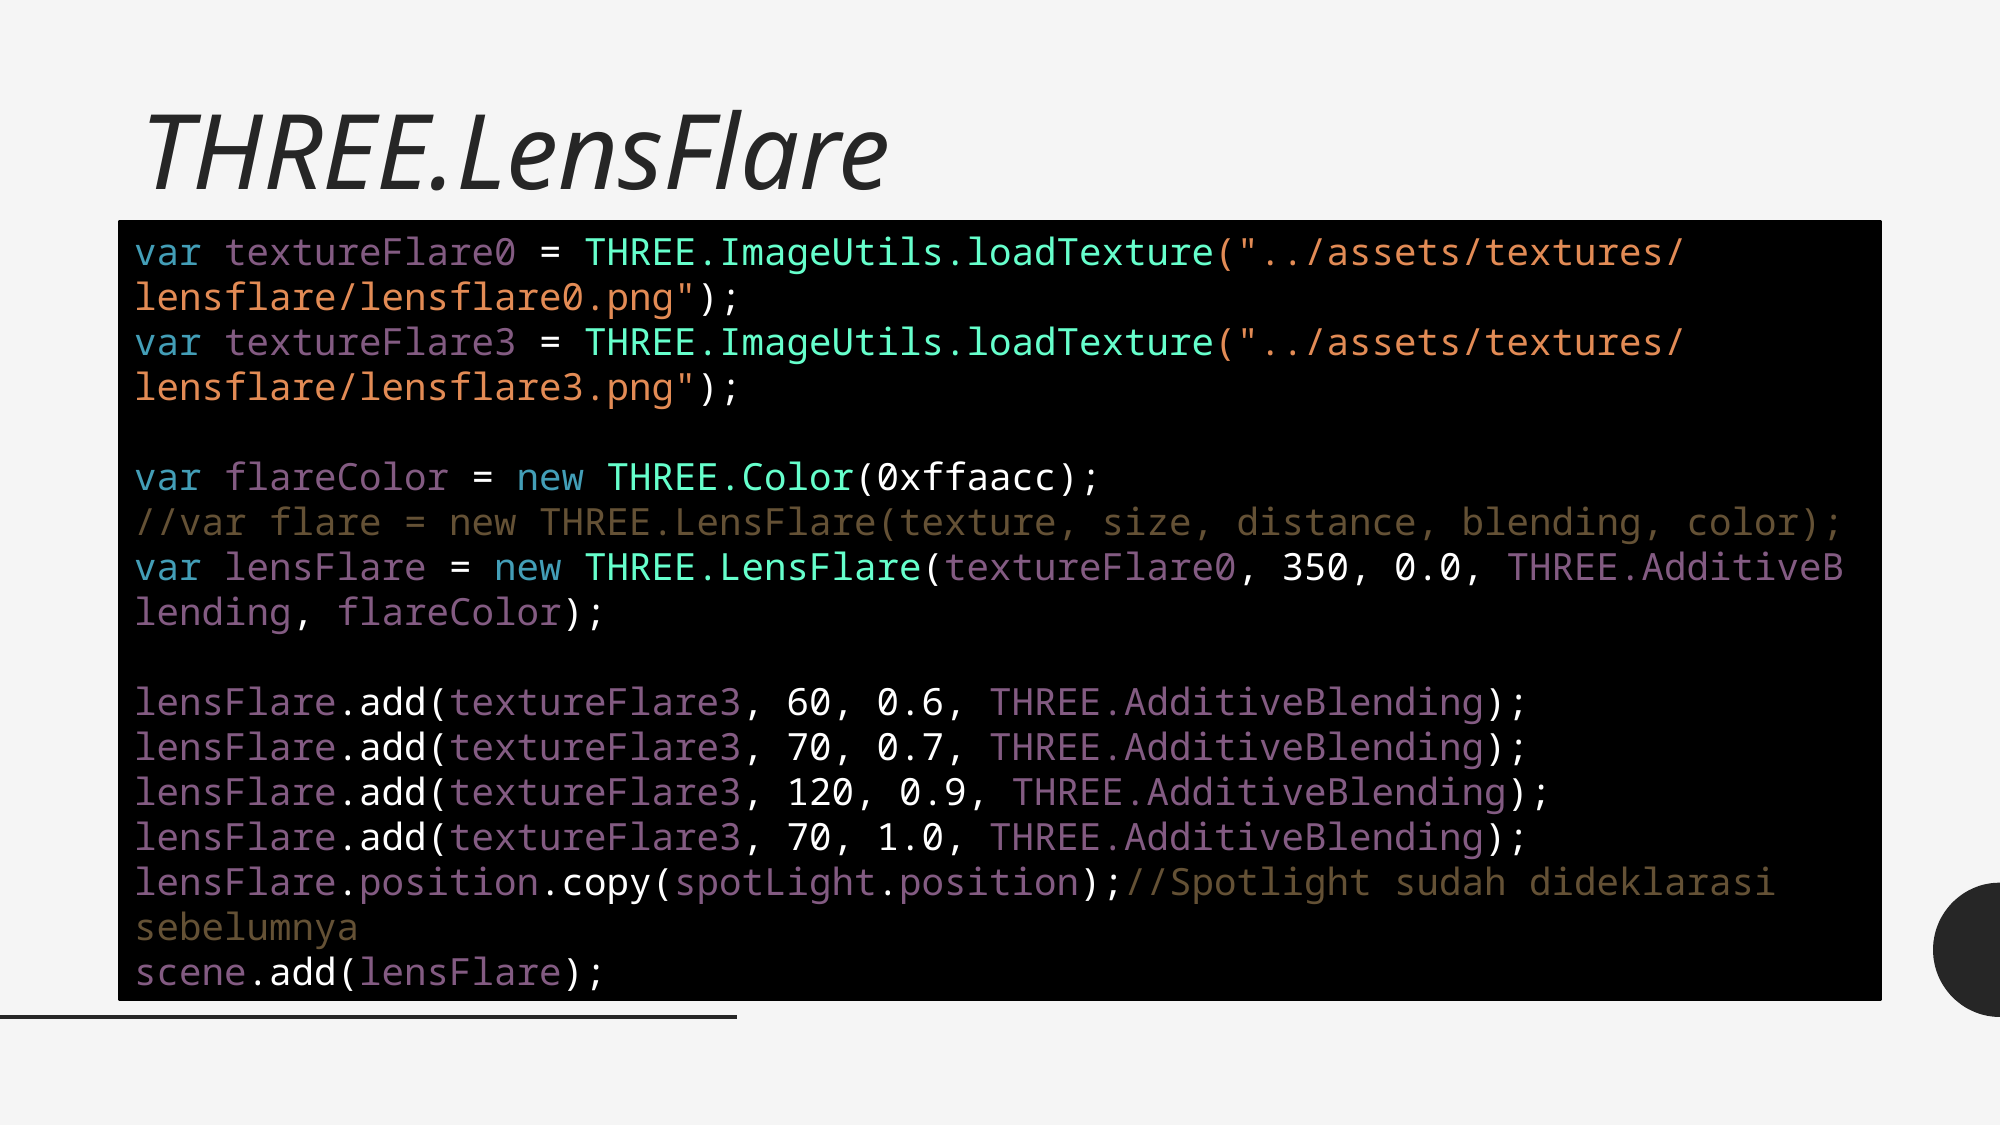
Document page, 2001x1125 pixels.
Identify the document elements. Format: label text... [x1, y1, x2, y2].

text_box var textureFlare0 = THREE.ImageUtils.loadTexture("../assets/textures/lensflare/lensflare0.png"); var textureFlare3 = THREE.ImageUtils.loadTexture("../assets/textures/lensflare/lensflare3.png"); var flareColor = new THREE.Color(0xffaacc); //var flare = new THREE.LensFlare(texture, size, distance, blending, color); var lensFlare = new THREE.LensFlare(textureFlare0, 350, 0.0, THREE.AdditiveBlending, flareColor); lensFlare.add(textureFlare3, 60, 0.6, THREE.AdditiveBlending); lensFlare.add(textureFlare3, 70, 0.7, THREE.AdditiveBlending); lensFlare.add(textureFlare3, 120, 0.9, THREE.AdditiveBlending); lensFlare.add(textureFlare3, 70, 1.0, THREE.AdditiveBlending); lensFlare.position.copy(spotLight.position);//Spotlight sudah dideklarasi sebelumnya scene.add(lensFlare); [118, 220, 1882, 1001]
title THREE.LensFlare [125, 91, 1174, 220]
